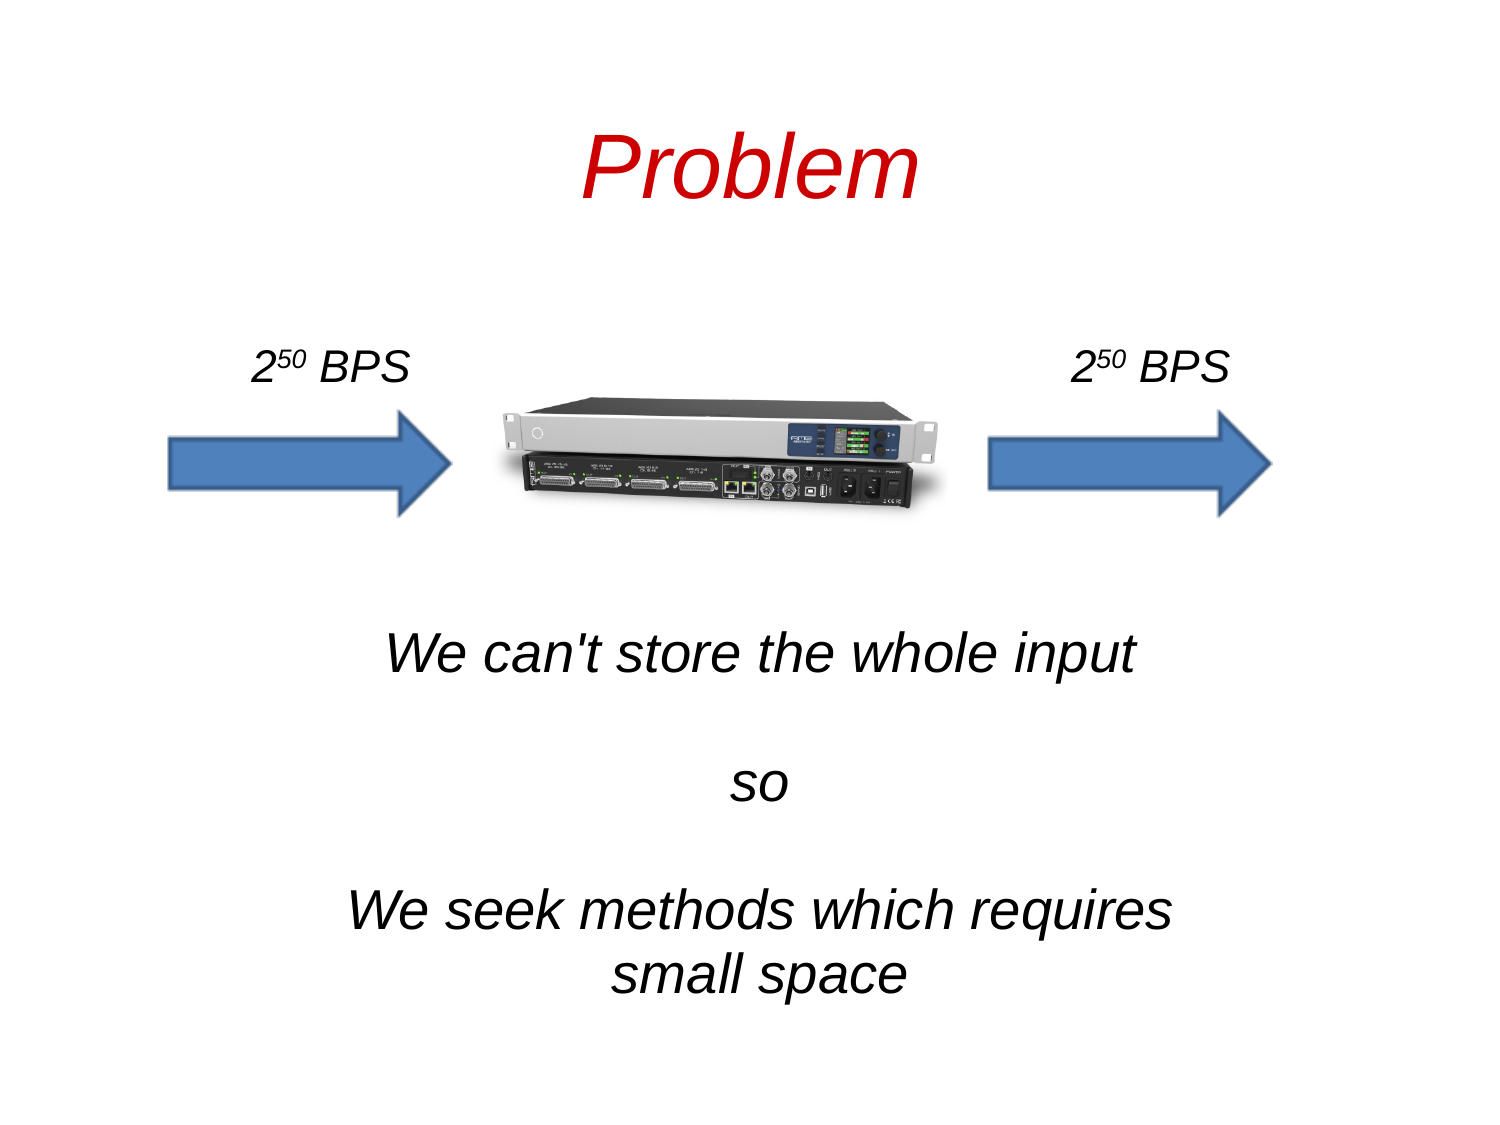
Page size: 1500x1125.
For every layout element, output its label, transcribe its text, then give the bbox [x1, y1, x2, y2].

text_box 250 BPS [206, 340, 456, 393]
text_box 250 BPS [1025, 340, 1276, 393]
text_box We can't store the whole input so We seek methods which requires small space [286, 621, 1235, 1007]
picture [489, 374, 950, 530]
text_box Problem [101, 114, 1401, 220]
picture [167, 408, 453, 521]
picture [986, 408, 1273, 521]
